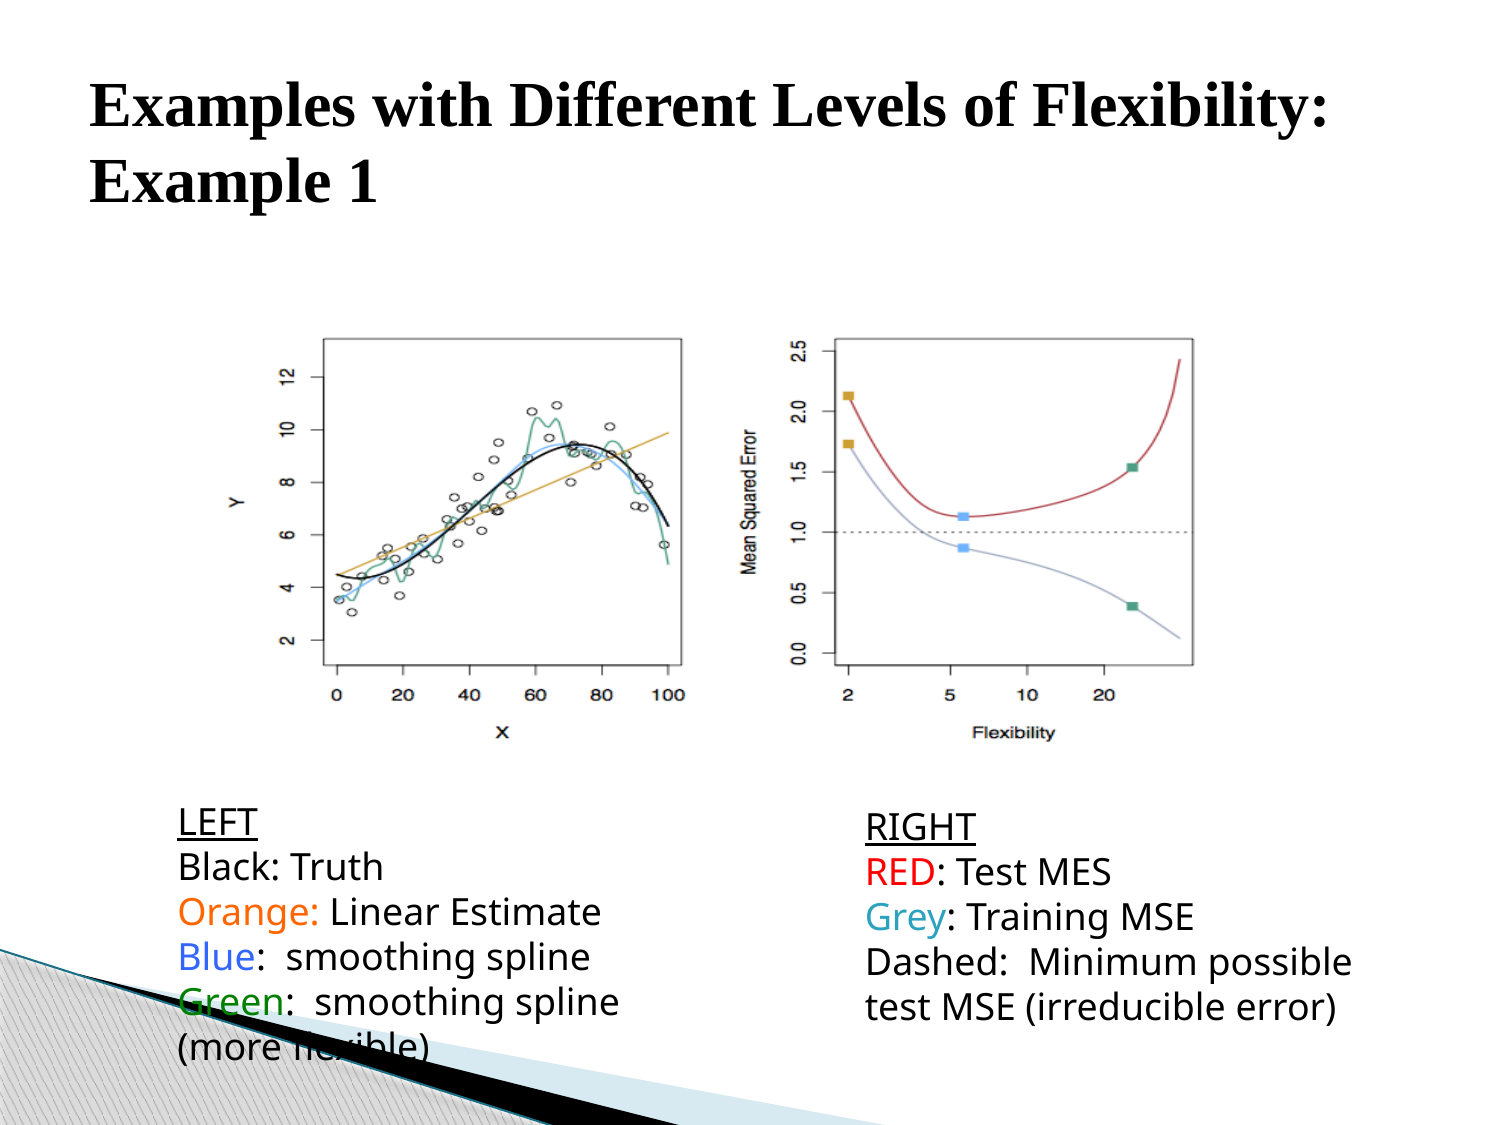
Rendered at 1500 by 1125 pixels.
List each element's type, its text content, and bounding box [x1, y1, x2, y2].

text_box LEFT Black: Truth Orange: Linear Estimate Blue: smoothing spline Green: smoothing spline (more flexible) [162, 790, 725, 1076]
text_box RIGHT RED: Test MES Grey: Training MSE Dashed: Minimum possible test MSE (irreducible error) [849, 795, 1413, 1035]
picture [174, 299, 1301, 763]
title Examples with Different Levels of Flexibility: Example 1 [75, 45, 1425, 233]
